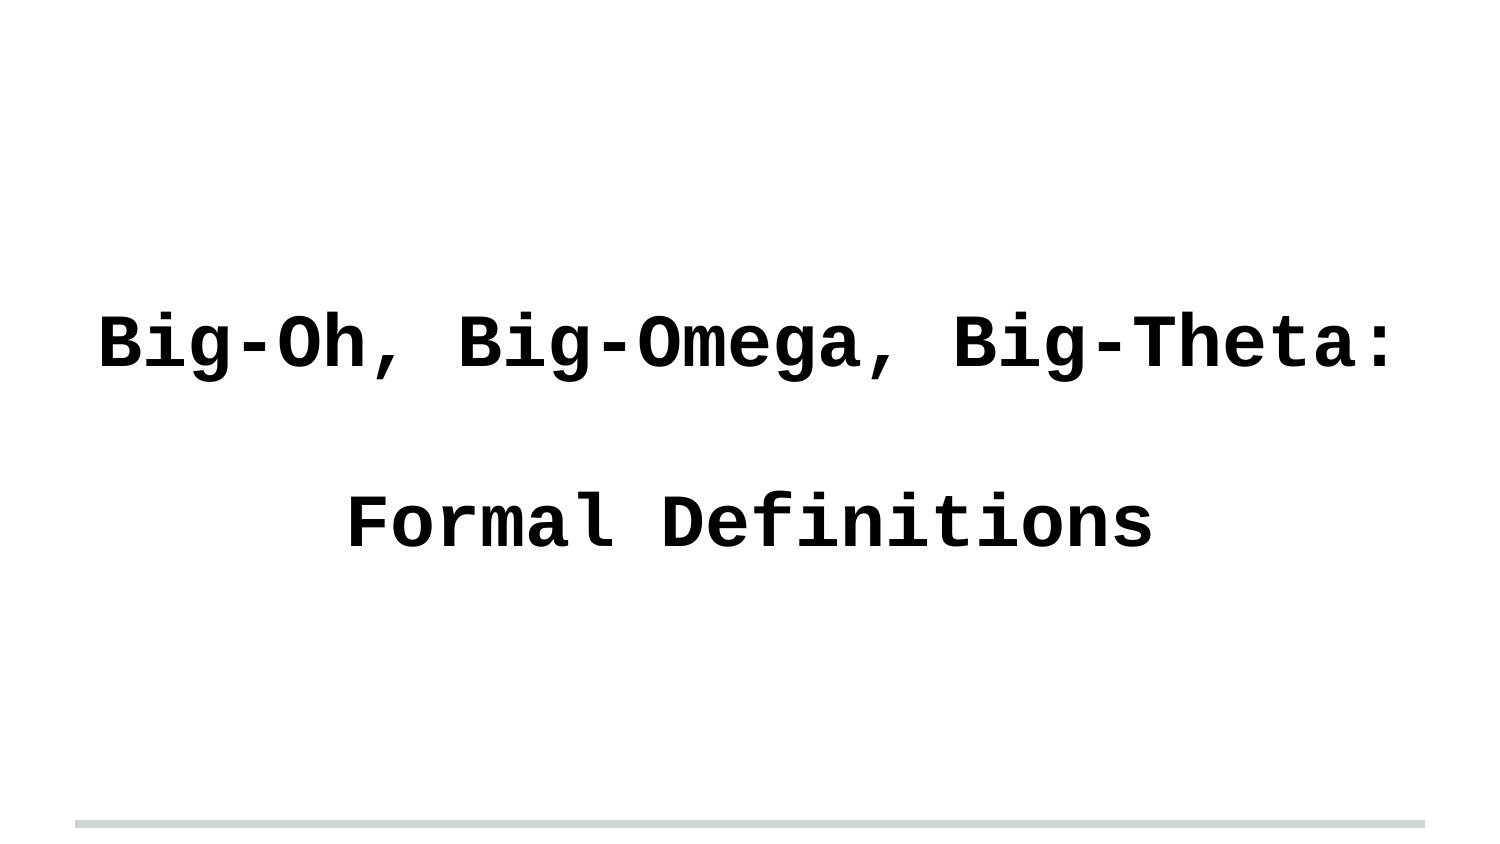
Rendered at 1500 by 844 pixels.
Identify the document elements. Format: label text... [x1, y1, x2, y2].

title Big-Oh, Big-Omega, Big-Theta: Formal Definitions [75, 296, 1425, 577]
